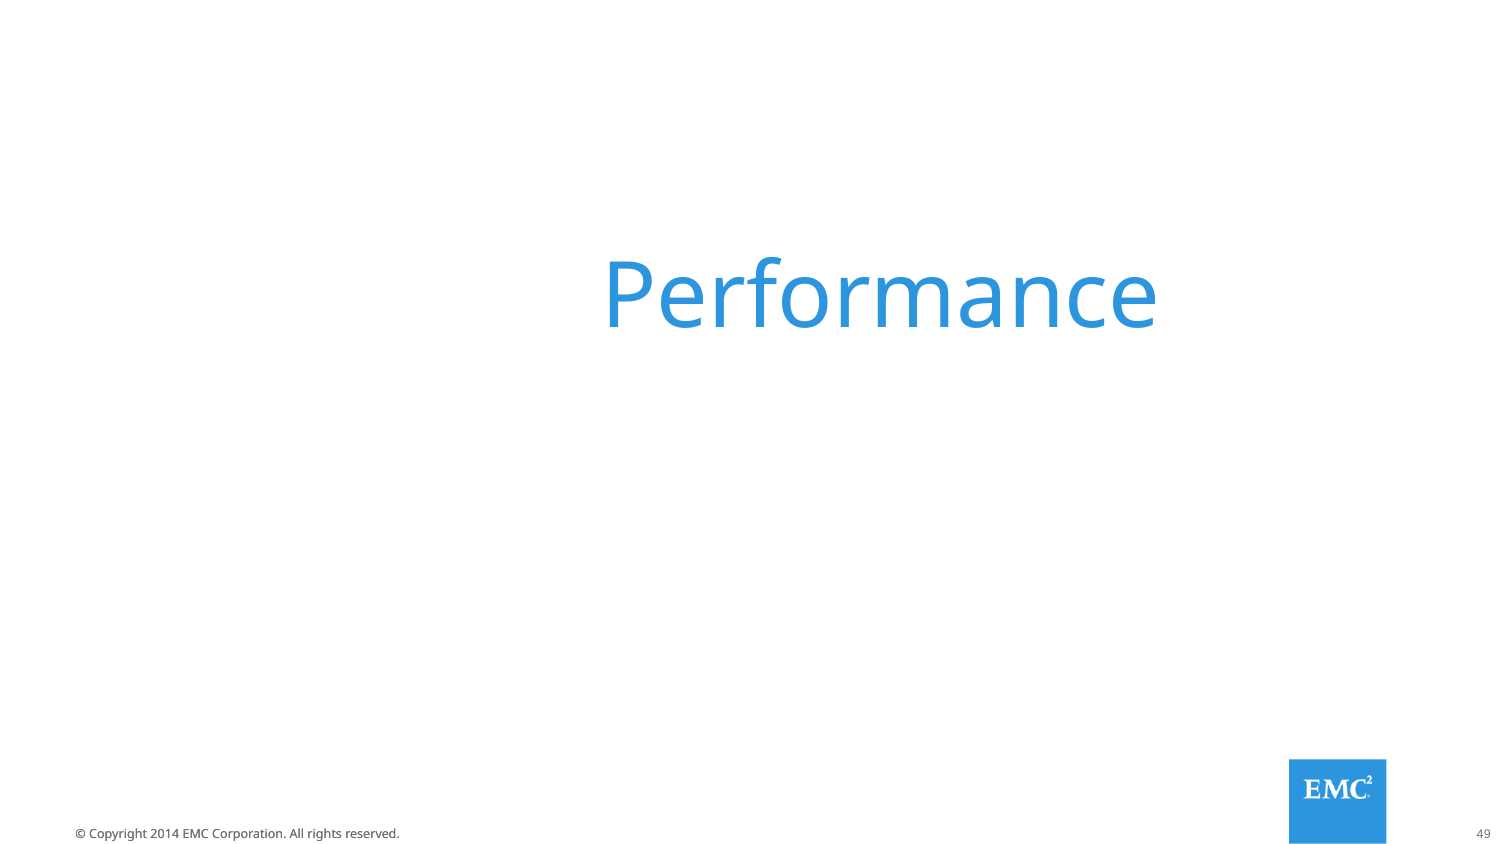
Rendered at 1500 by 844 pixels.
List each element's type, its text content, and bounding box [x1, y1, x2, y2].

picture [1303, 775, 1372, 799]
title Performance [601, 150, 1450, 347]
